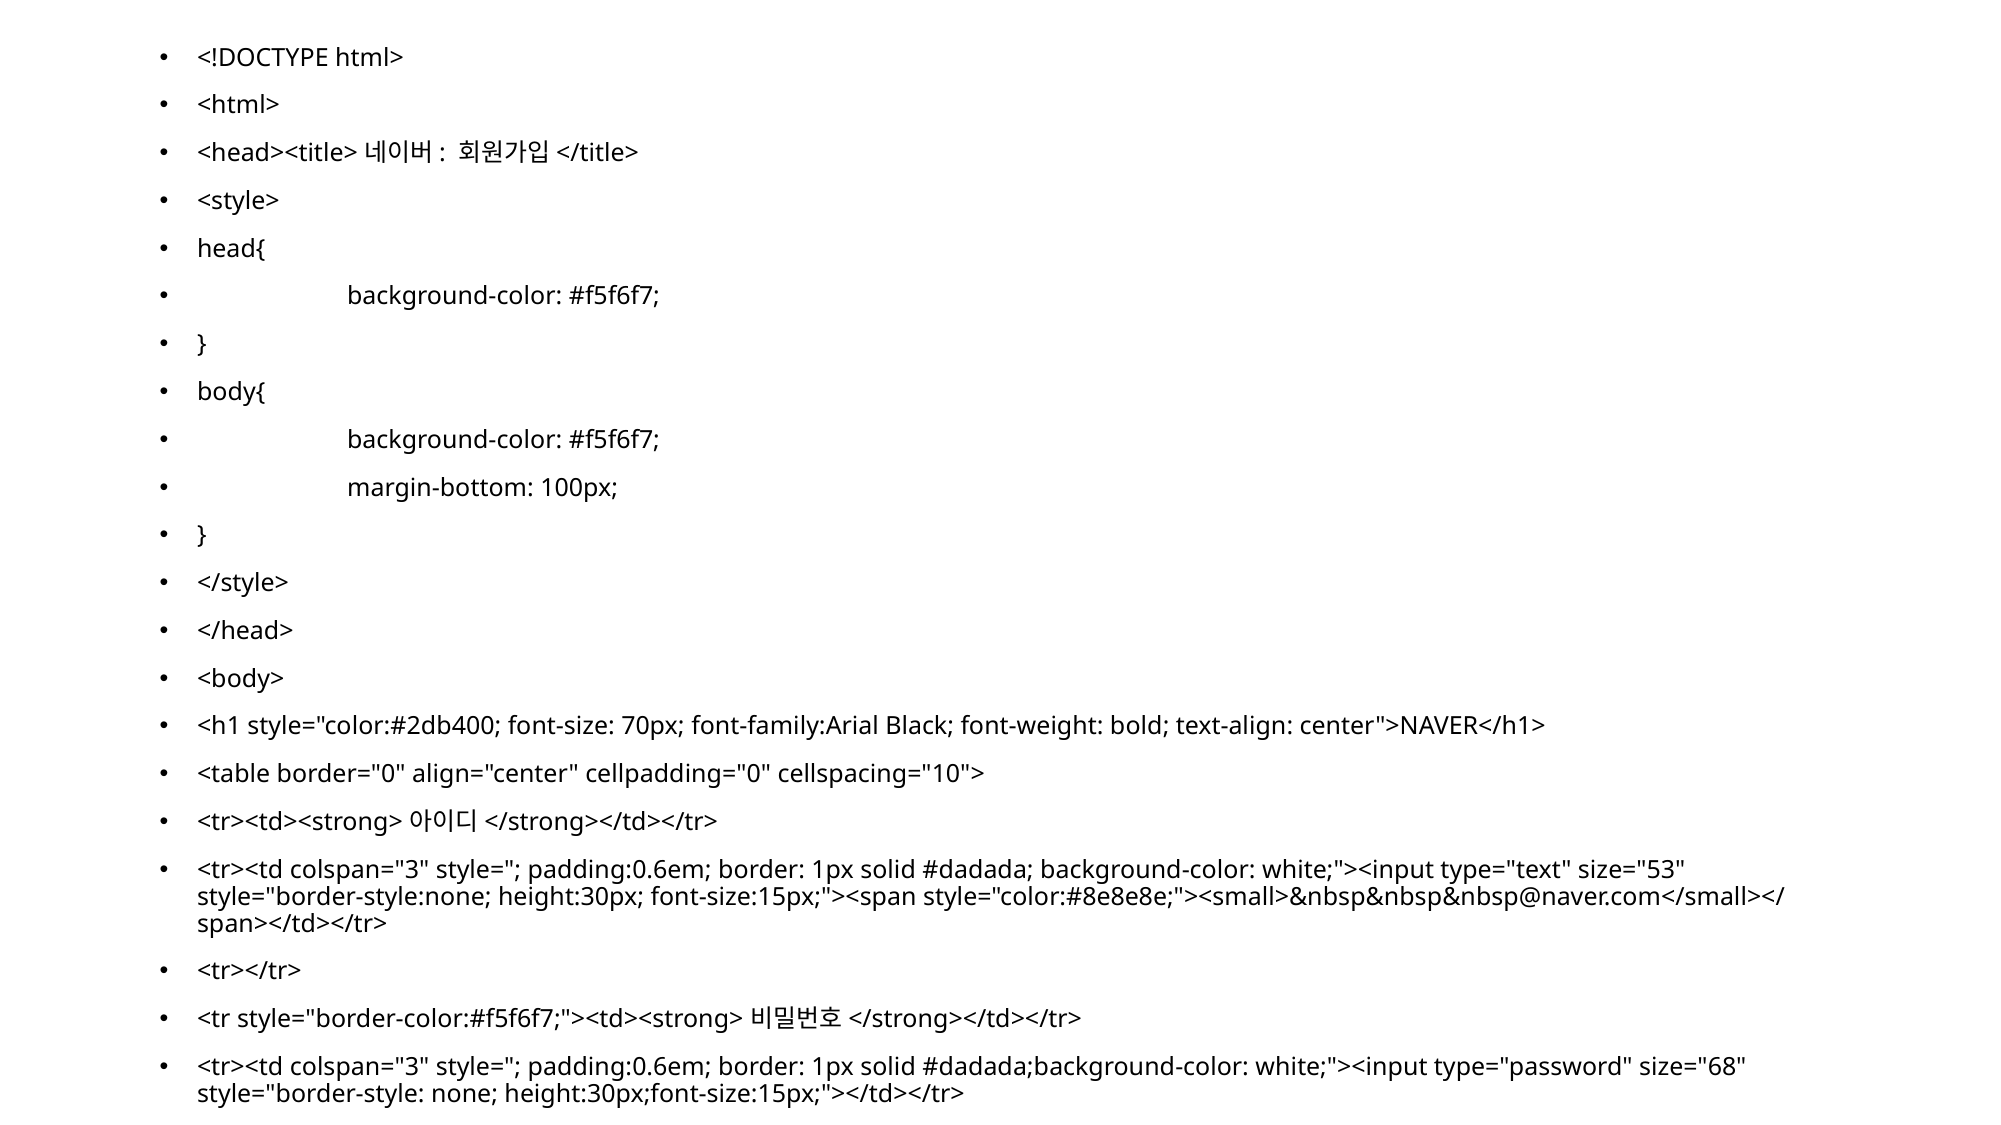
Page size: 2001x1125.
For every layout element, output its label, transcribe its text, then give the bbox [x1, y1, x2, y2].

list <!DOCTYPE html> <html> <head><title>네이버: 회원가입</title> <style> head{ background-color: #f5f6f7; } body{ background-color: #f5f6f7; margin-bottom: 100px; } </style> </head> <body> <h1 style="color:#2db400; font-size: 70px; font-family:Arial Black; font-weight: bold; text-align: center">NAVER</h1> <table border="0" align="center" cellpadding="0" cellspacing="10"> <tr><td><strong>아이디</strong></td></tr> <tr><td colspan="3" style="; padding:0.6em; border: 1px solid #dadada; background-color: white;"><input type="text" size="53" style="border-style:none; height:30px; font-size:15px;"><span style="color:#8e8e8e;"><small>&nbsp&nbsp&nbsp@naver.com</small></span></td></tr> <tr></tr> <tr style="border-color:#f5f6f7;"><td><strong>비밀번호</strong></td></tr> <tr><td colspan="3" style="; padding:0.6em; border: 1px solid #dadada;background-color: white;"><input type="password" size="68" style="border-style: none; height:30px;font-size:15px;"></td></tr> <tr></tr> <tr><td><strong>비밀번호 재확인</strong></td></tr> <tr><td colspan="3" style="padding:0.6em; border: 1px solid #dadada;background-color: white;"><input type="password" size="68" style="border-style:none; height:30px; font-size:15px;"></td></tr> <tr></tr> <tr><td><strong>이름</strong></td></tr> <tr><td colspan="3" style="padding:0.6em; border: 1px solid #dadada;background-color: white;"><input type="text" size ="68" style="border-style:none; height:30px; font-size:15px;"></td></tr> <tr></tr> <tr><td><strong>생년월일</strong></td></tr> <tr> <td style="padding:0.6em;border: 1px solid #dadada;background-color: white;"><input type="text" size="15" placeholder="년4자)" style="background-color:white; border-style:none; height:30px; margin-left:7px; font-size:15px;"></td> <td style="border: 1px solid #dadada;background-color: white;"><form><select name="month" style="width:130px; height:35px; margin-left:10px; border-style:none; font-size:15px;"> <option value="1">월</option> <option value="2">1</option> <option value="3">2</option> <option value="4">3</option> <option value="5">4</option> <option value="6">5</option> <option value="7">6</option> <option value="8">7</option> <option value="9">8</option> <option value="10">9</option> <option value="11">10</option> <option value="12">11</option> <option value="12">12</option></form></td> <td style="border:1px solid #dadada;background-color: white;"><input type="text" size="15" placeholder="일" style="width:130px; height:30px; margin-left:10px; border-style:none; font-size:15px;"></td> </tr> <tr></tr> <tr><td><strong>성별</strong></td></tr> <tr><td colspan="3" style="padding:0.6em; border: 1px solid #dadada;background-color: white;"><form> <select name="sex" style="width:510px; height:30px; border-style:none; font-size:15px;"> <option value="1">성별</option> <option value="2">남자</option> <option value ="3">여자</option> </select> </form></td></tr> </tr></tr> <tr><td><strong>본인 확인 이메일</strong><small style="color:gray">(선택)</small></tr></td> <tr><td colspan="3" style="padding:0.6em; border:1px solid #dadada;background-color: white;"><input type="text" size="67" style="height:30px;border-style:none; font-size:15px;"></td></tr> <tr><td><strong>휴대전화</strong></td></tr> <tr><td colspan="3" style="padding:0.6em; border: 1px solid #dadada;background-color: white;"><form> <select name="countries" style="width:510px; height:30px;border-style:none; font-size:15px;"> <option value="1">대한민국 +82</option> <option value="2">네팔 +977</option> <option value="3">뉴질랜드 +64</option> <option value="4">스위스 +41</option> </form></td></tr> <tr><td colspan="2" style="padding:0.6em; border: 1px solid #dadada;background-color: white;"><input type="text" size="42" placeholder="전화번호 입력" style="height:30px;border-style:none; font-size:15px;"></td> <td><input type="submit" color:white value="인증번호 받기" style="background-color:#08a600; text-align:center; width:170px; height:55px; font-size:15px; color:white;"></td></tr> <tr><td colspan="3" style="padding:0.6em; border: 1px solid #dadada; background-color: white;"><input type="text" size="68" placeholder="인증번호 입력하세요" style="height:30px;border-style:none; font-size:15px;"></td></tr> <tr></tr> <tr></tr> <tr><td colspan="3"><input type="submit" value="가입하기" style="background-color:#08a600; text-align:center; width:540px; height:55px; font-size:20px; color:white;"></td></tr></table> </body> </head> </html> [144, 36, 1870, 1125]
